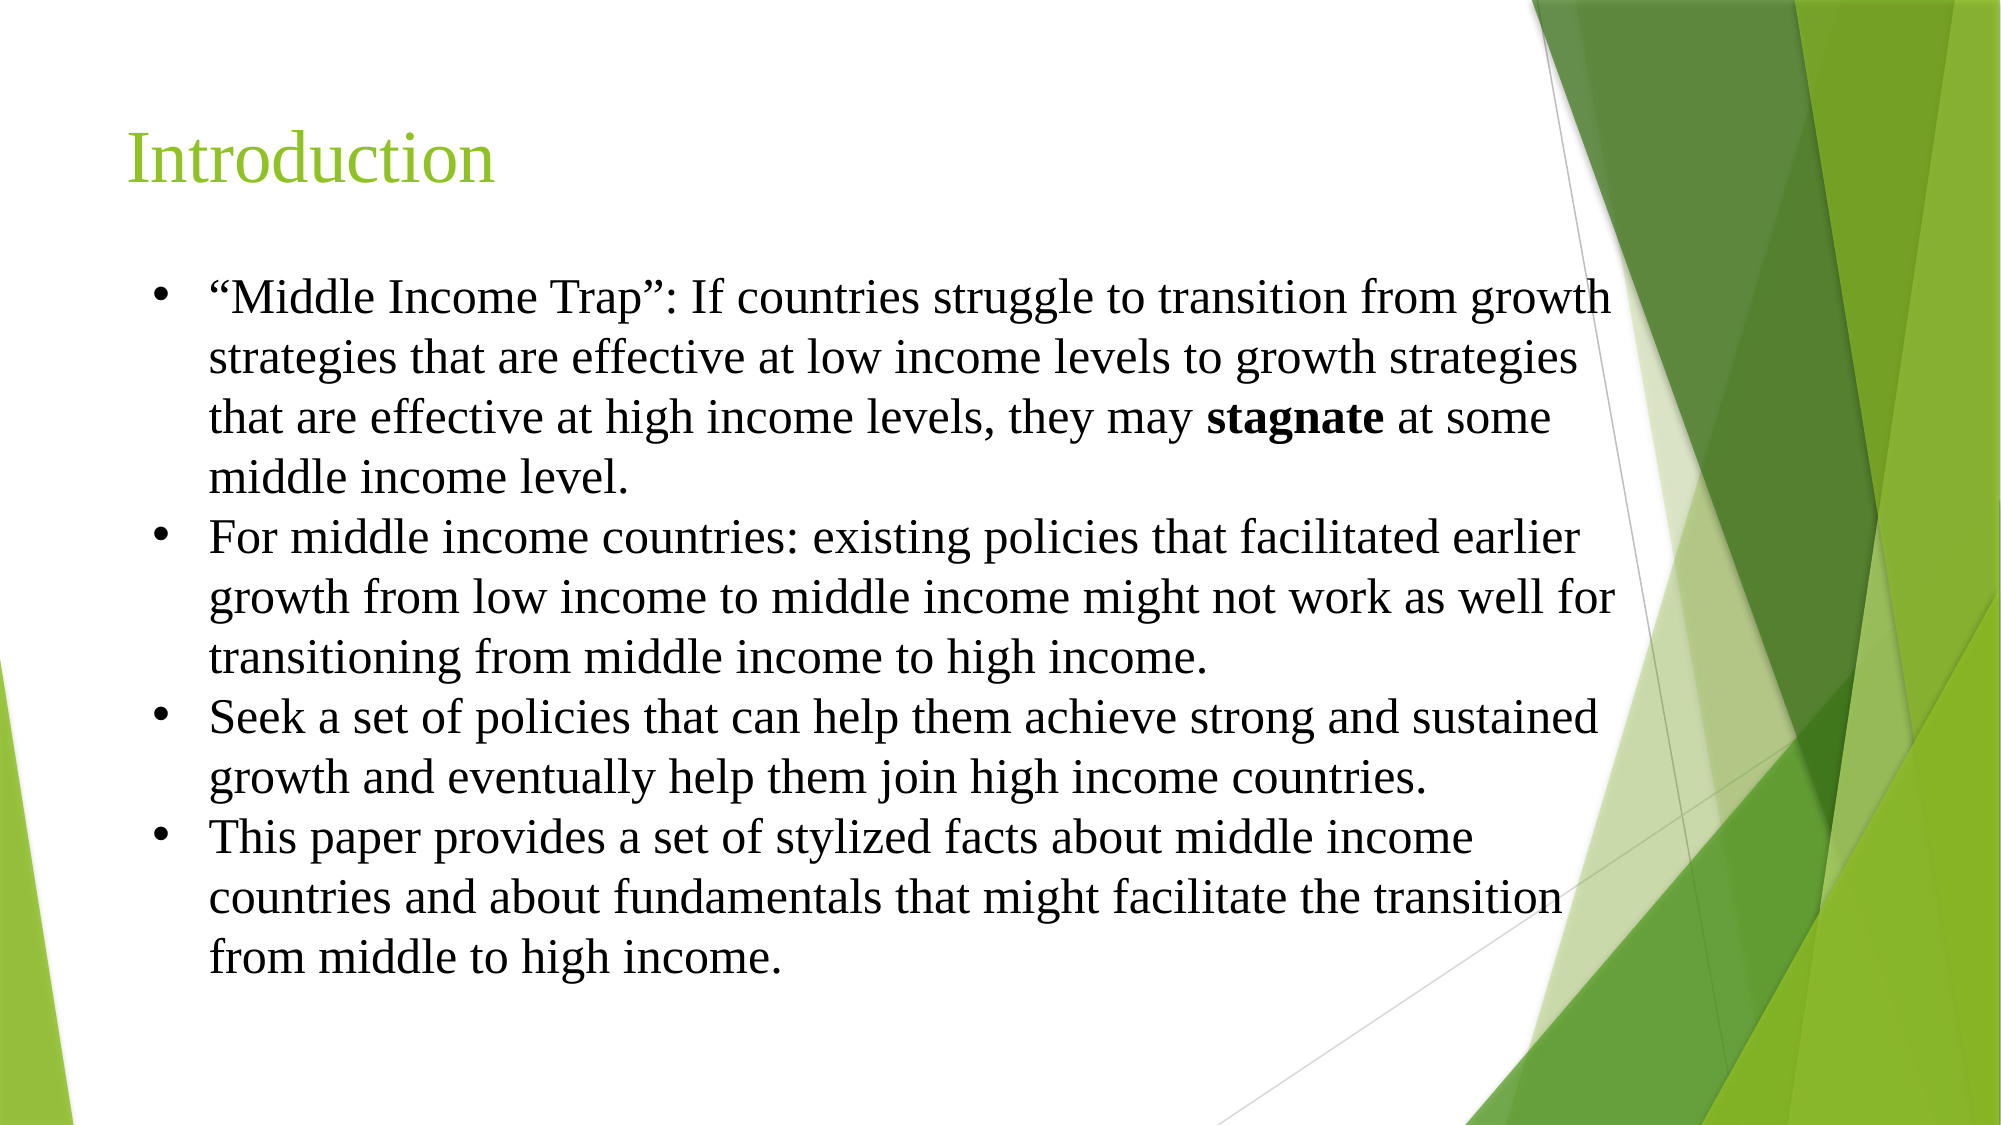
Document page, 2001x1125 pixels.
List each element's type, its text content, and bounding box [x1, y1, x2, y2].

text_box “Middle Income Trap”: If countries struggle to transition from growth strategies that are effective at low income levels to growth strategies that are effective at high income levels, they may stagnate at some middle income level. For middle income countries: existing policies that facilitated earlier growth from low income to middle income might not work as well for transitioning from middle income to high income. Seek a set of policies that can help them achieve strong and sustained growth and eventually help them join high income countries. This paper provides a set of stylized facts about middle income countries and about fundamentals that might facilitate the transition from middle to high income. [137, 256, 1638, 991]
title Introduction [111, 99, 1522, 317]
